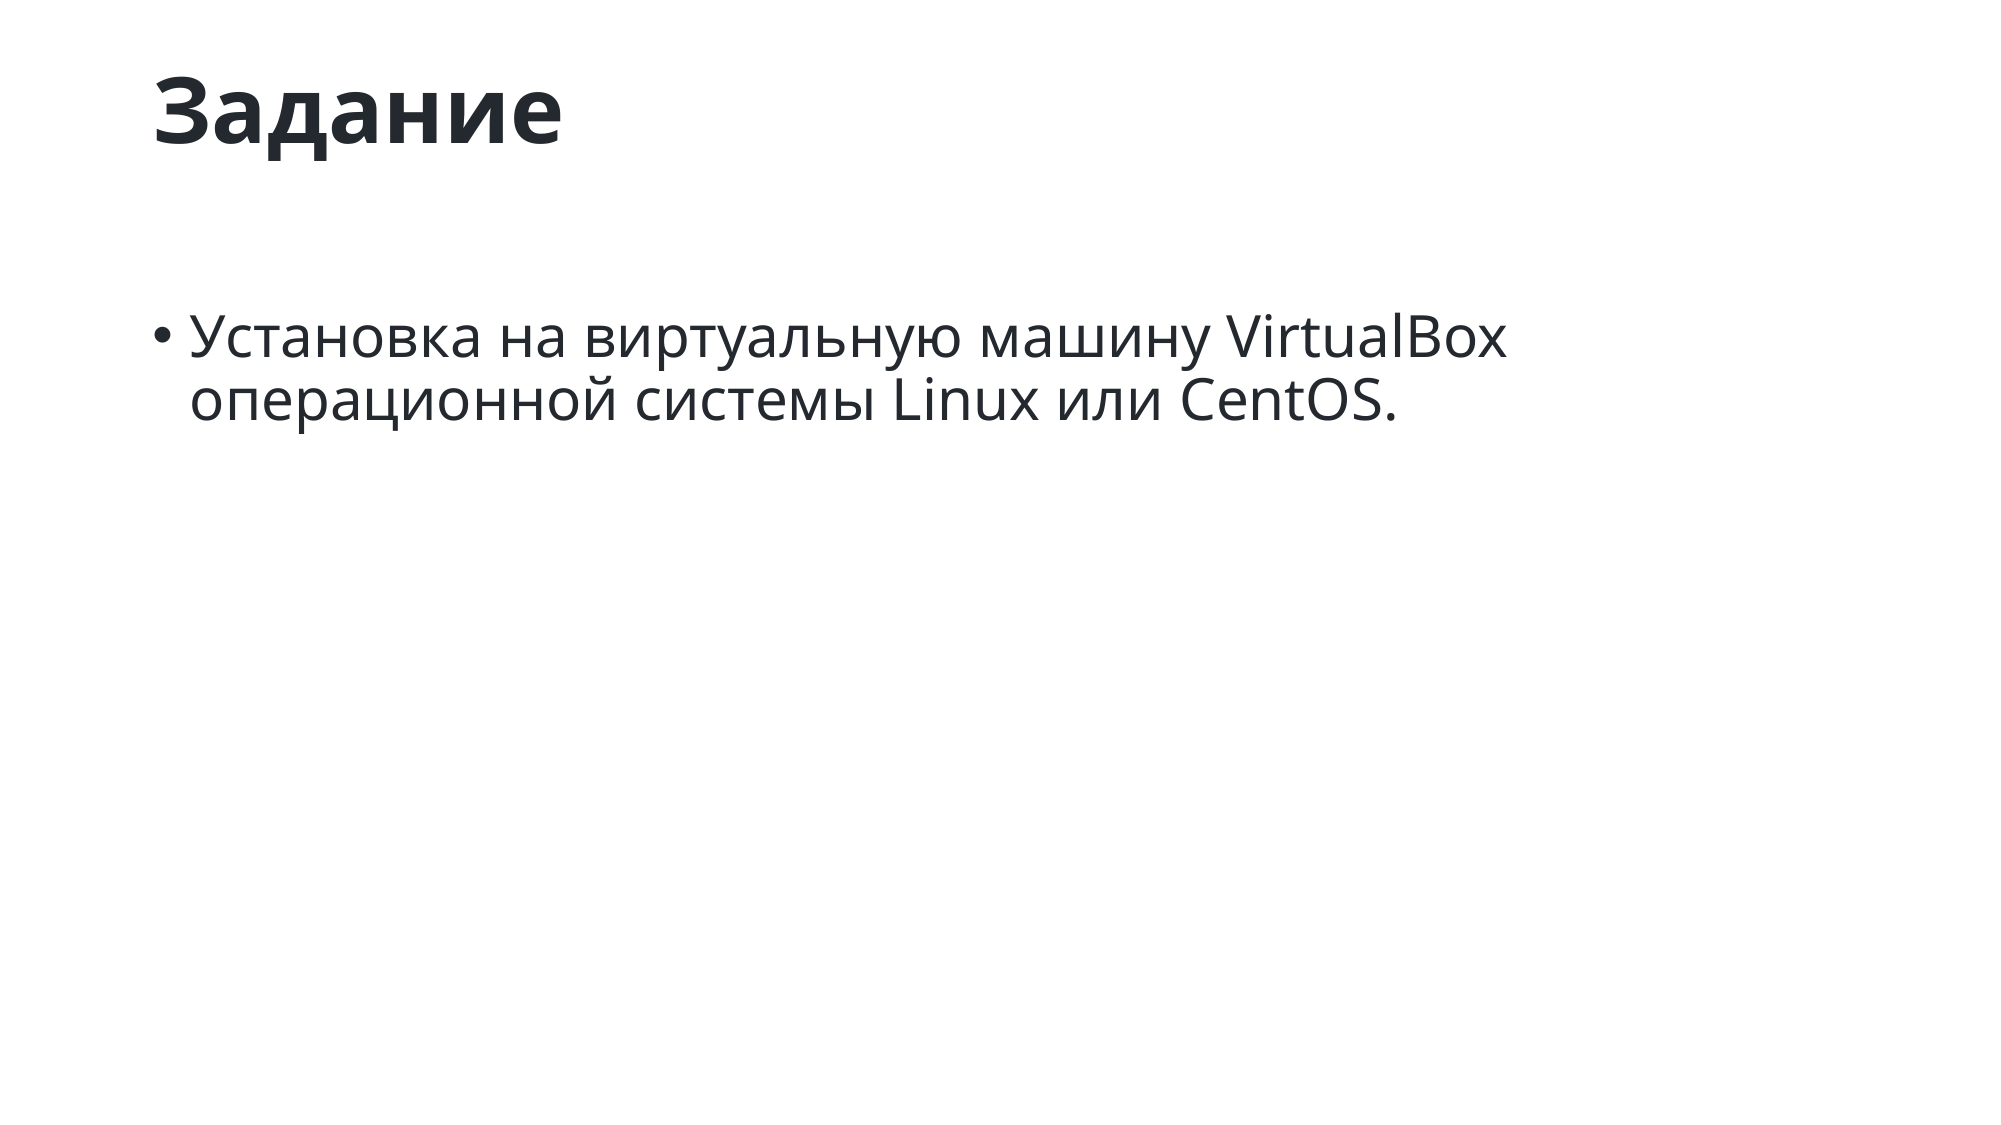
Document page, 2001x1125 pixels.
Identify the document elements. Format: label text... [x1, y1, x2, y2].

title Задание [137, 59, 1863, 278]
list Установка на виртуальную машину VirtualBox операционной системы Linux или CentOS. [137, 299, 1863, 1014]
